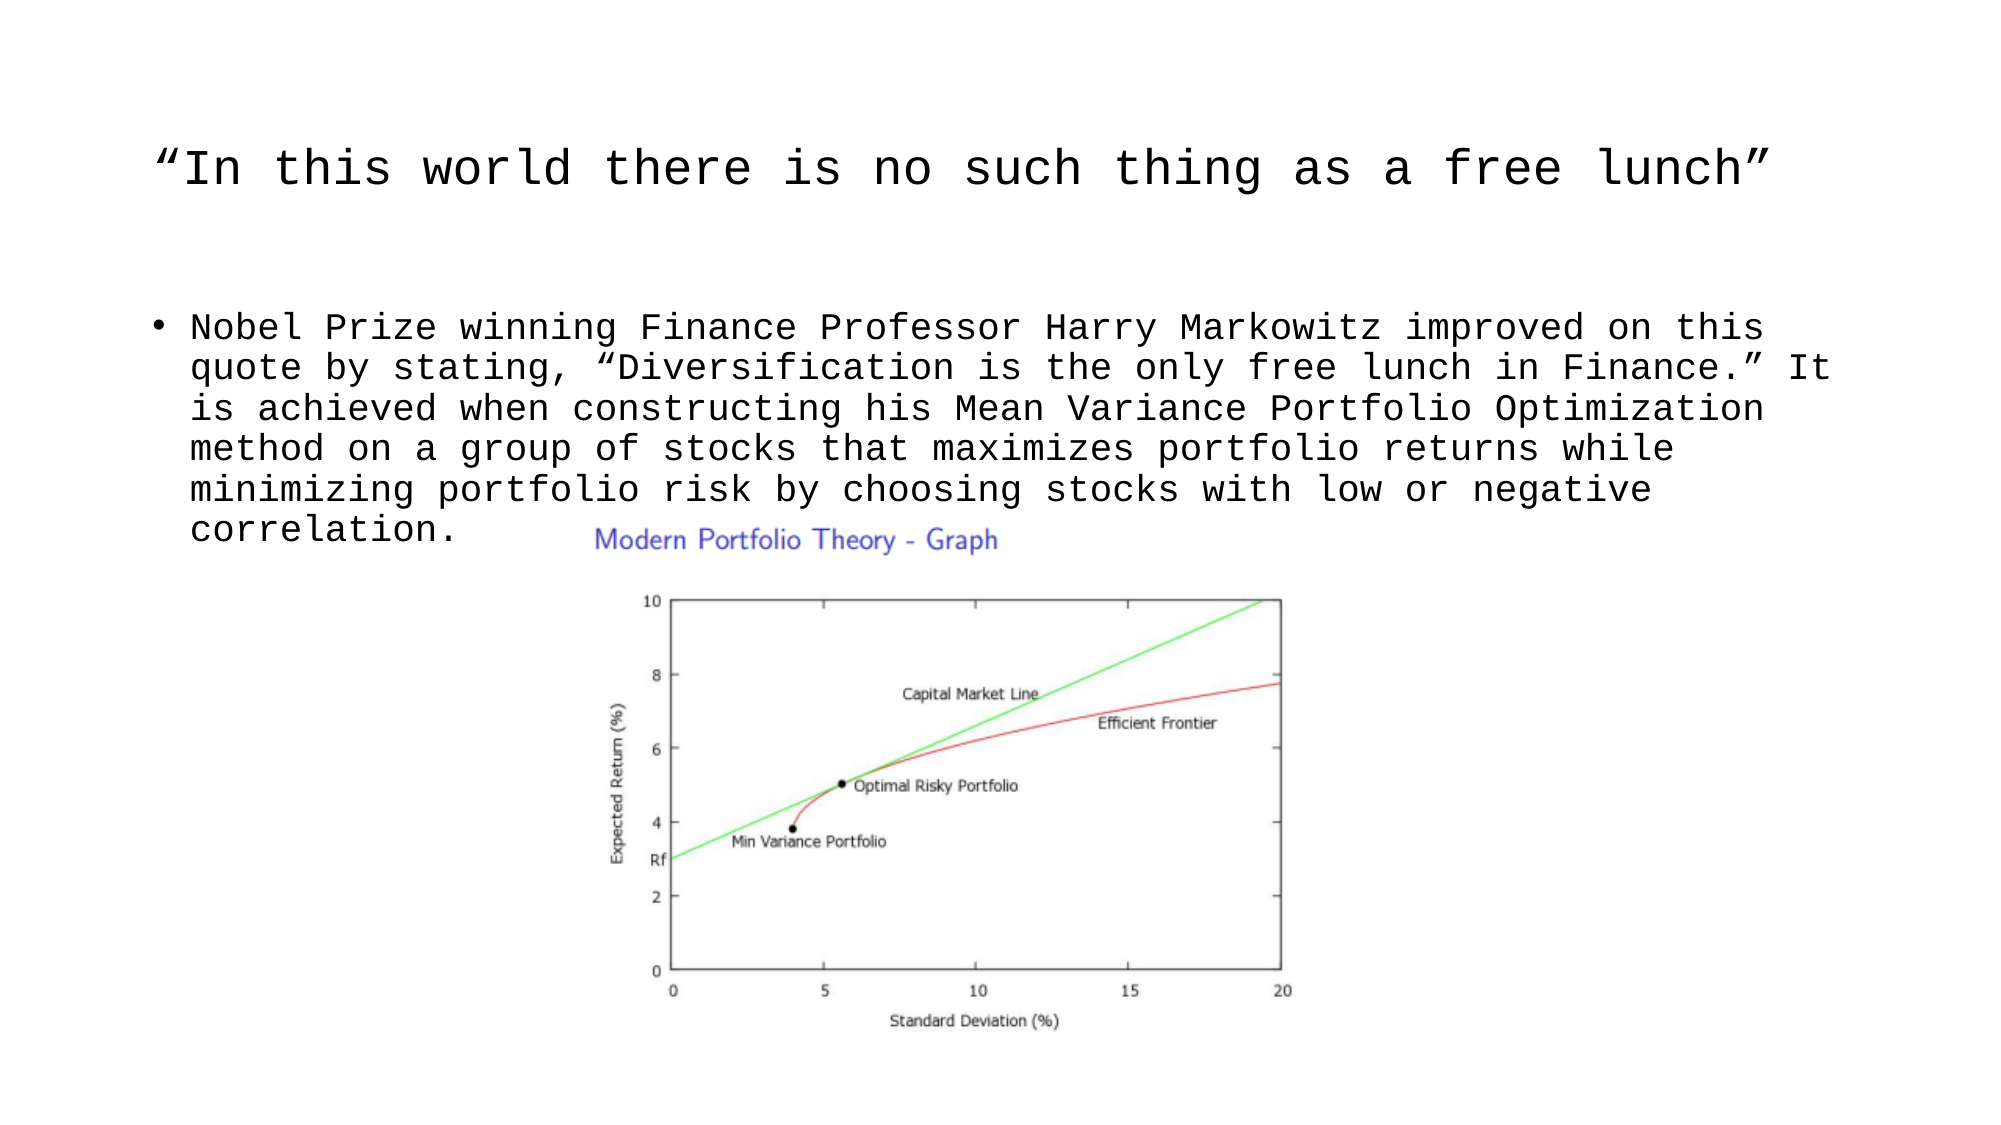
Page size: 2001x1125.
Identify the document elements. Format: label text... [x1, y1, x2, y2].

title “In this world there is no such thing as a free lunch” [137, 59, 1863, 278]
picture [589, 518, 1298, 1036]
list Nobel Prize winning Finance Professor Harry Markowitz improved on this quote by stating, “Diversification is the only free lunch in Finance.” It is achieved when constructing his Mean Variance Portfolio Optimization method on a group of stocks that maximizes portfolio returns while minimizing portfolio risk by choosing stocks with low or negative correlation. [137, 299, 1863, 1014]
